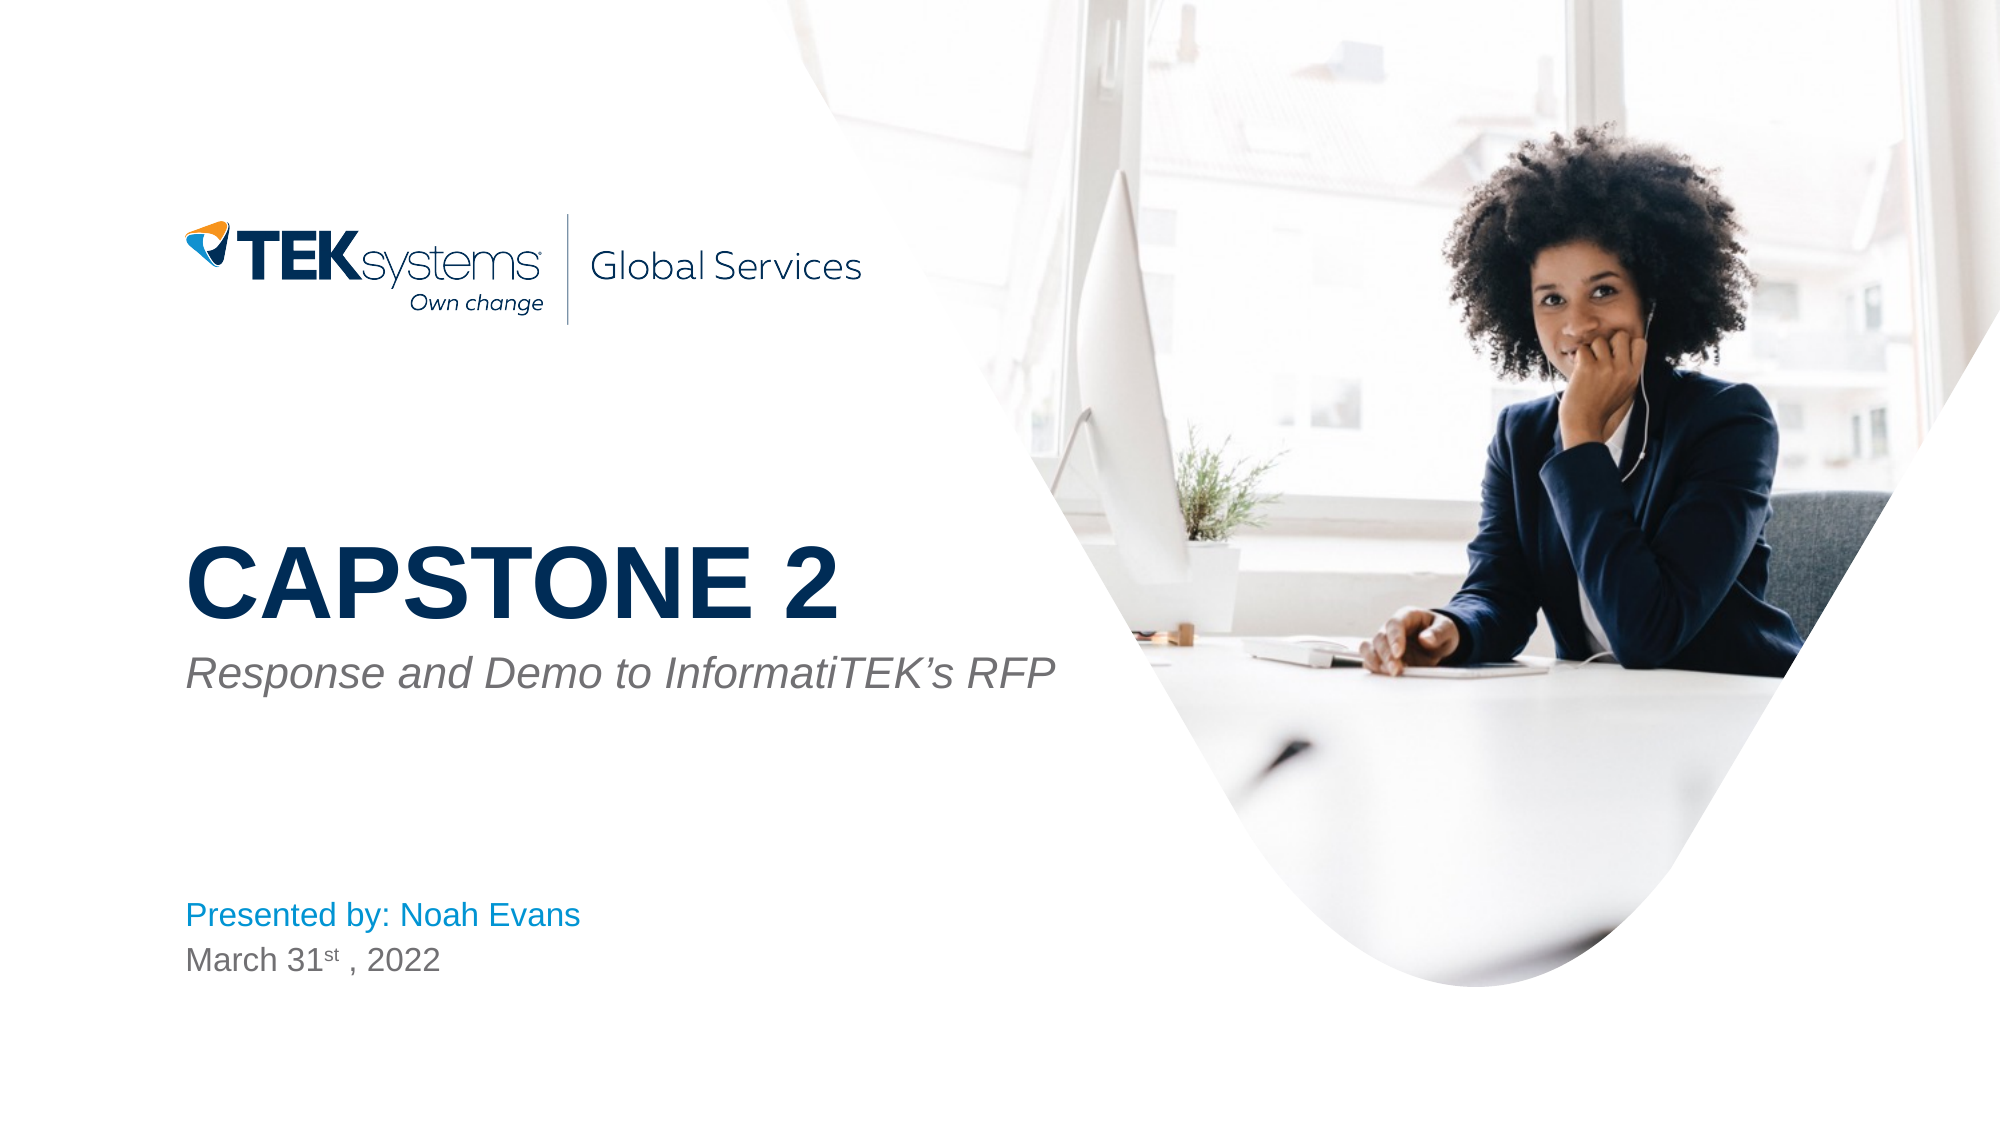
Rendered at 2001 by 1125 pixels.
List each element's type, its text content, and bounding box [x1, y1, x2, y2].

subtitle Response and Demo to InformatiTEK’s RFP [185, 634, 766, 703]
list March 31st , 2022 [185, 930, 766, 987]
picture [185, 0, 2000, 987]
title Capstone 2 [185, 404, 766, 634]
list Presented by: Noah Evans [185, 885, 766, 930]
